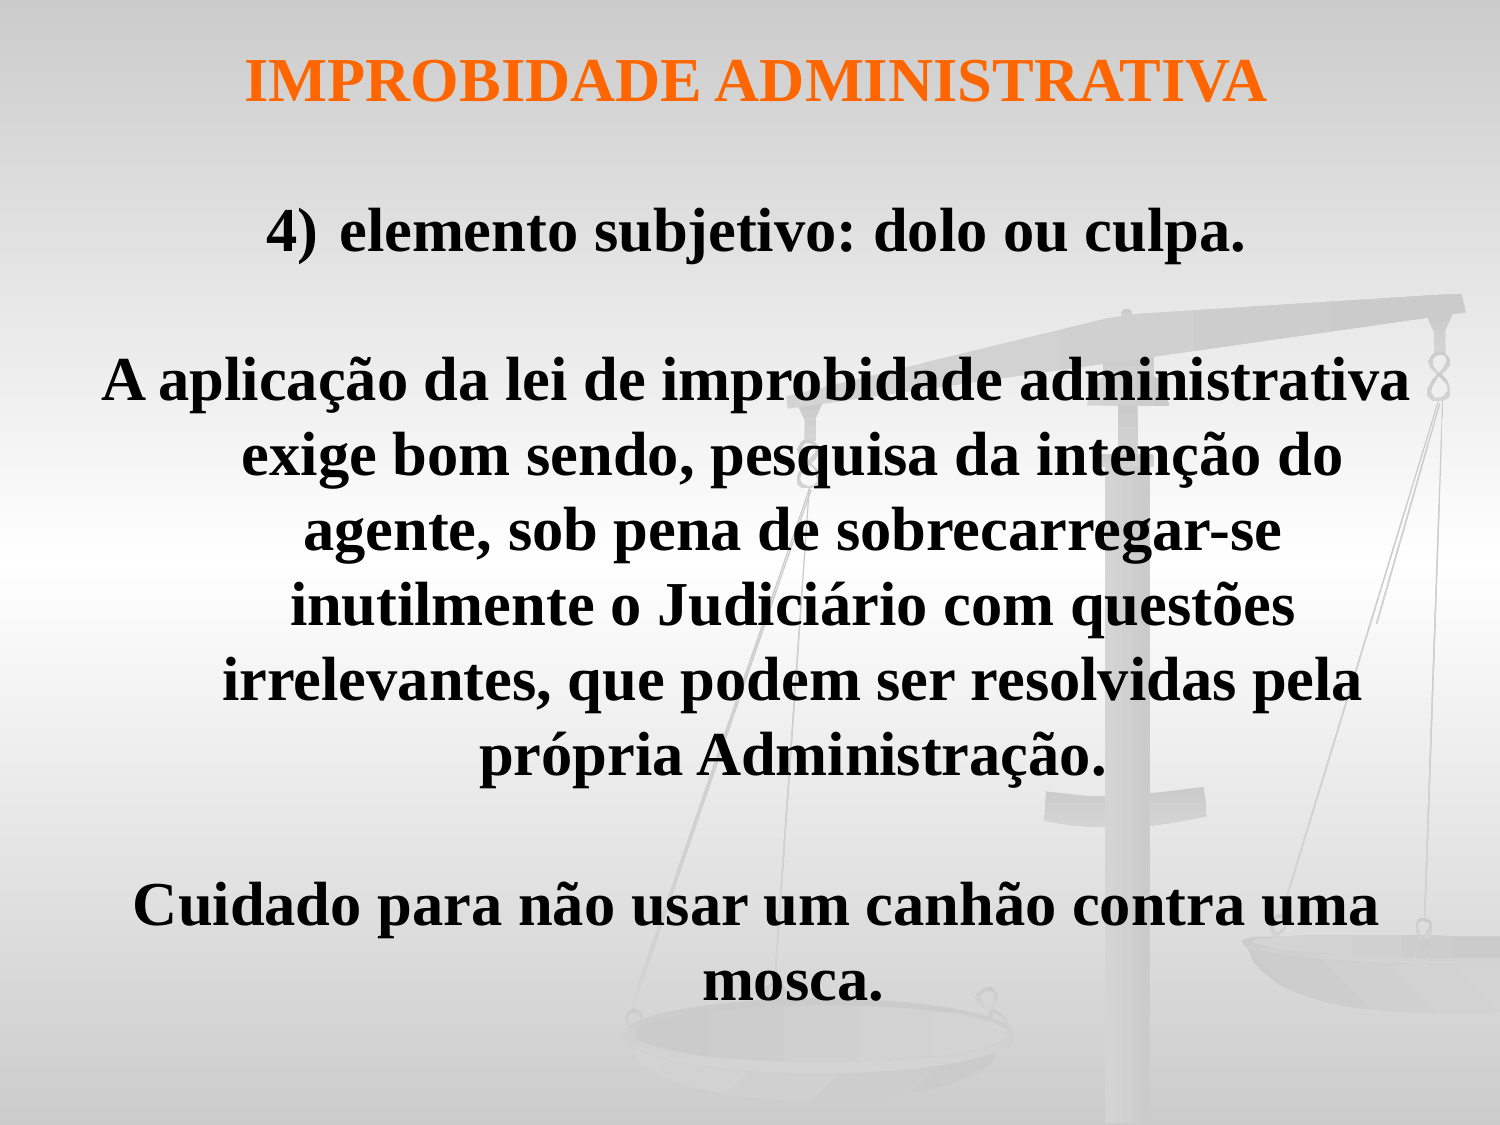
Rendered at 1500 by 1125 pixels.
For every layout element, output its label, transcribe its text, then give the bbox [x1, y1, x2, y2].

text_box IMPROBIDADE ADMINISTRATIVA 4) elemento subjetivo: dolo ou culpa. A aplicação da lei de improbidade administrativa exige bom sendo, pesquisa da intenção do agente, sob pena de sobrecarregar-se inutilmente o Judiciário com questões irrelevantes, que podem ser resolvidas pela própria Administração. Cuidado para não usar um canhão contra uma mosca. [64, 31, 1447, 1021]
